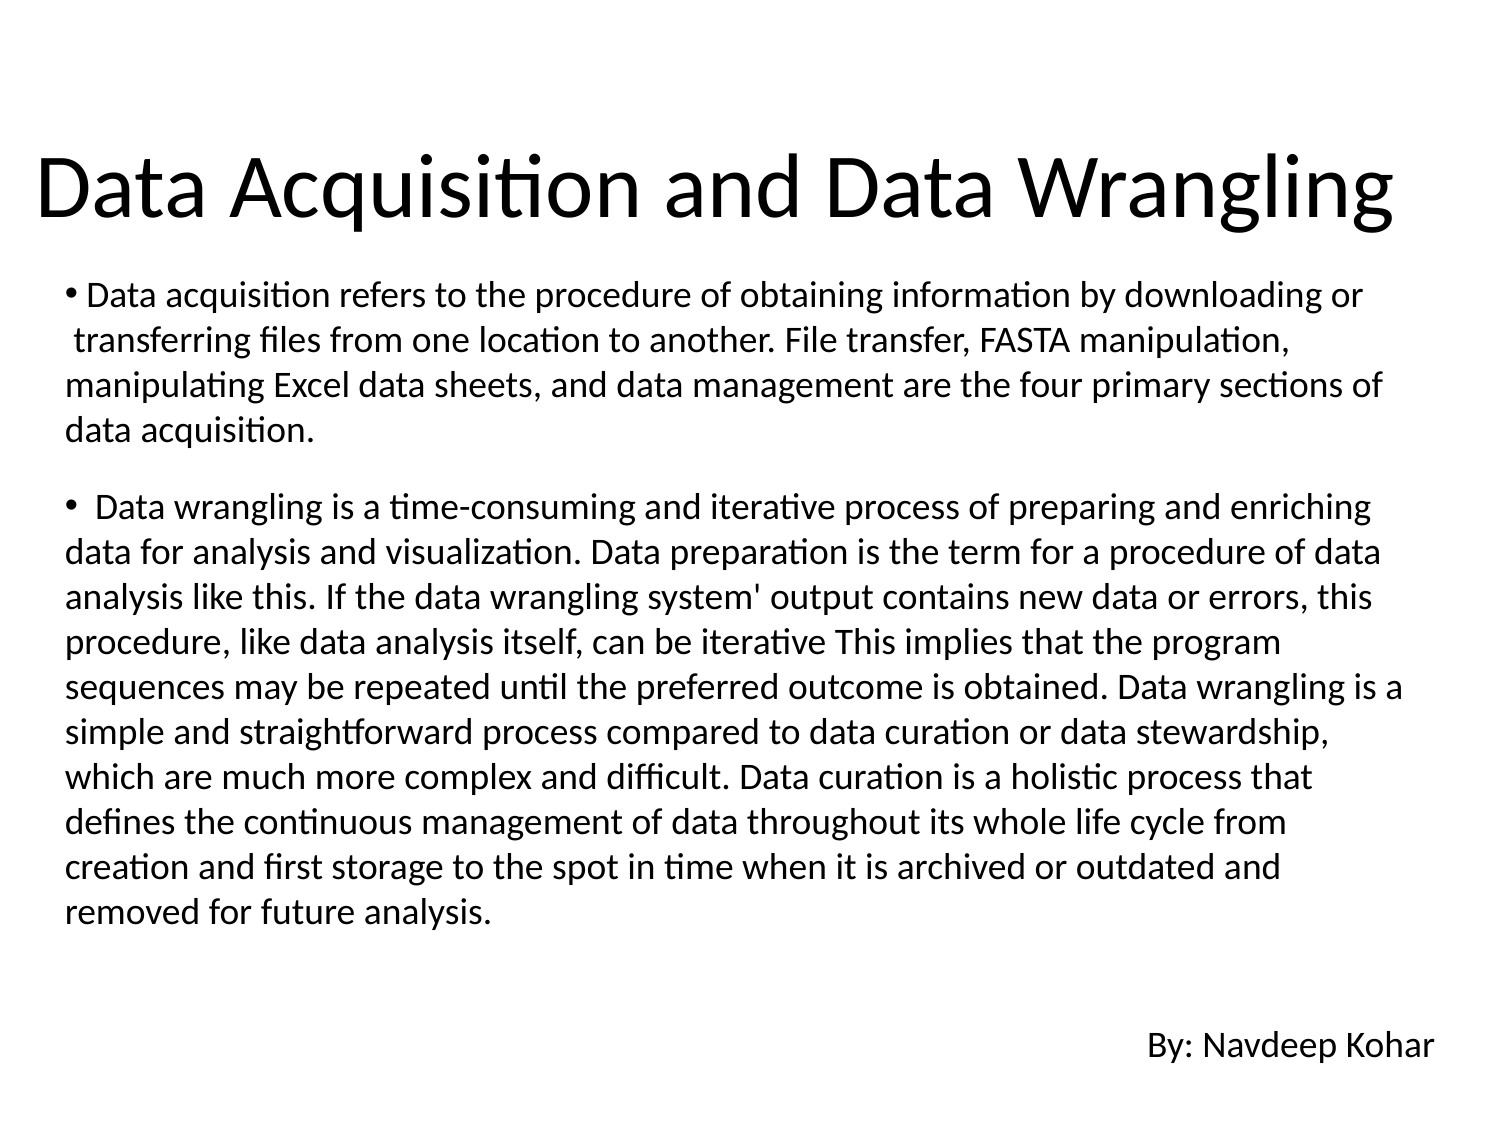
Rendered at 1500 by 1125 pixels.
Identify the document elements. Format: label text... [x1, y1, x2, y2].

text_box Data wrangling is a time-consuming and iterative process of preparing and enriching data for analysis and visualization. Data preparation is the term for a procedure of data analysis like this. If the data wrangling system' output contains new data or errors, this procedure, like data analysis itself, can be iterative This implies that the program sequences may be repeated until the preferred outcome is obtained. Data wrangling is a simple and straightforward process compared to data curation or data stewardship, which are much more complex and difficult. Data curation is a holistic process that defines the continuous management of data throughout its whole life cycle from creation and first storage to the spot in time when it is archived or outdated and removed for future analysis. [50, 474, 1425, 940]
title Data Acquisition and Data Wrangling [0, 75, 1463, 288]
text_box By: Navdeep Kohar [650, 1012, 1450, 1073]
text_box Data acquisition refers to the procedure of obtaining information by downloading or transferring files from one location to another. File transfer, FASTA manipulation, manipulating Excel data sheets, and data management are the four primary sections of data acquisition. [49, 262, 1463, 458]
